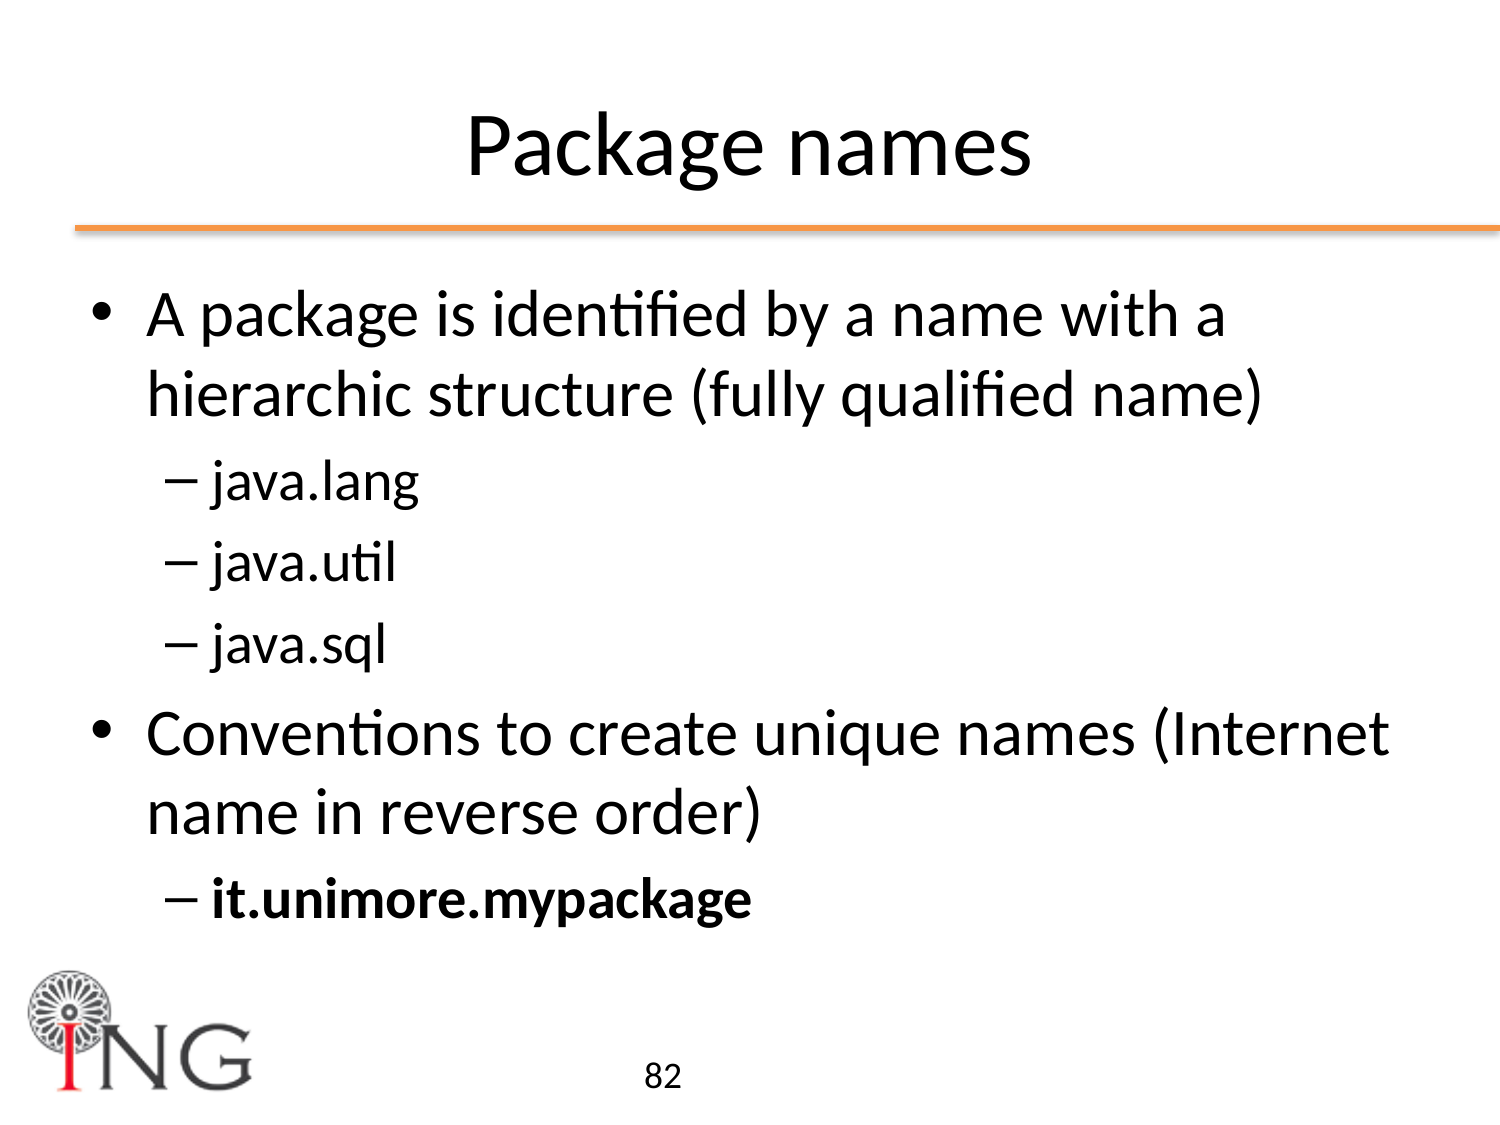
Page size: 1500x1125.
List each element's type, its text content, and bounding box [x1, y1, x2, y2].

title Package names [75, 45, 1425, 233]
list A package is identified by a name with a hierarchic structure (fully qualified name) java.lang java.util java.sql Conventions to create unique names (Internet name in reverse order) it.unimore.mypackage [75, 262, 1425, 1005]
picture [3, 948, 281, 1124]
slide_number 82 [629, 1043, 1425, 1104]
